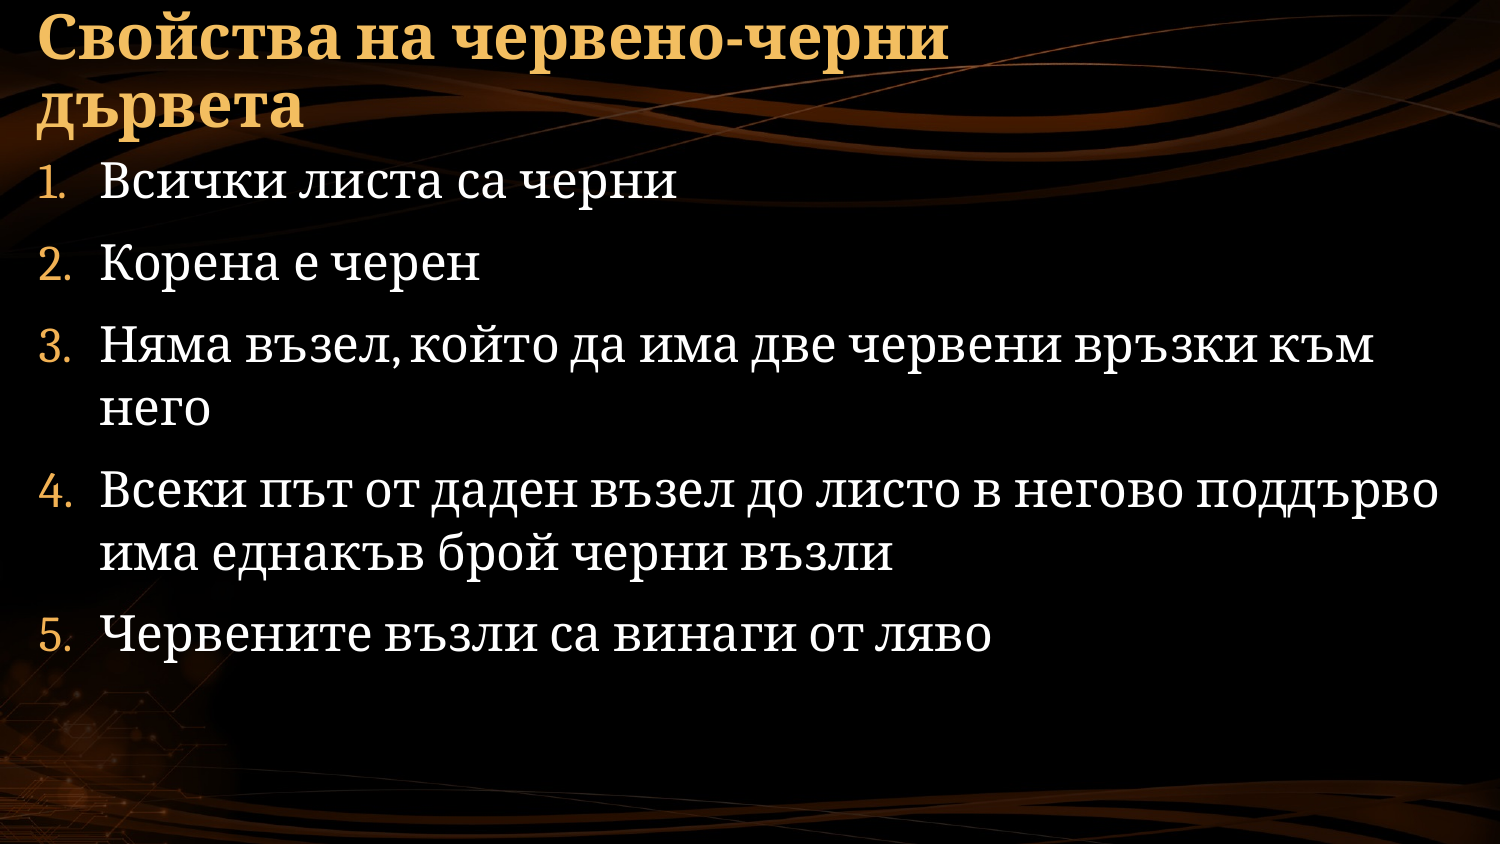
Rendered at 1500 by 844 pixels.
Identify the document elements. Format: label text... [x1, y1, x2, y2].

title Свойства на червено-черни дървета [23, 4, 1202, 142]
picture [0, 0, 1500, 844]
list Всички листа са черни Корена е черен Няма възел, който да има две червени връзки към него Всеки път от даден възел до листо в негово поддърво има еднакъв брой черни възли Червените възли са винаги от ляво [23, 141, 1477, 827]
